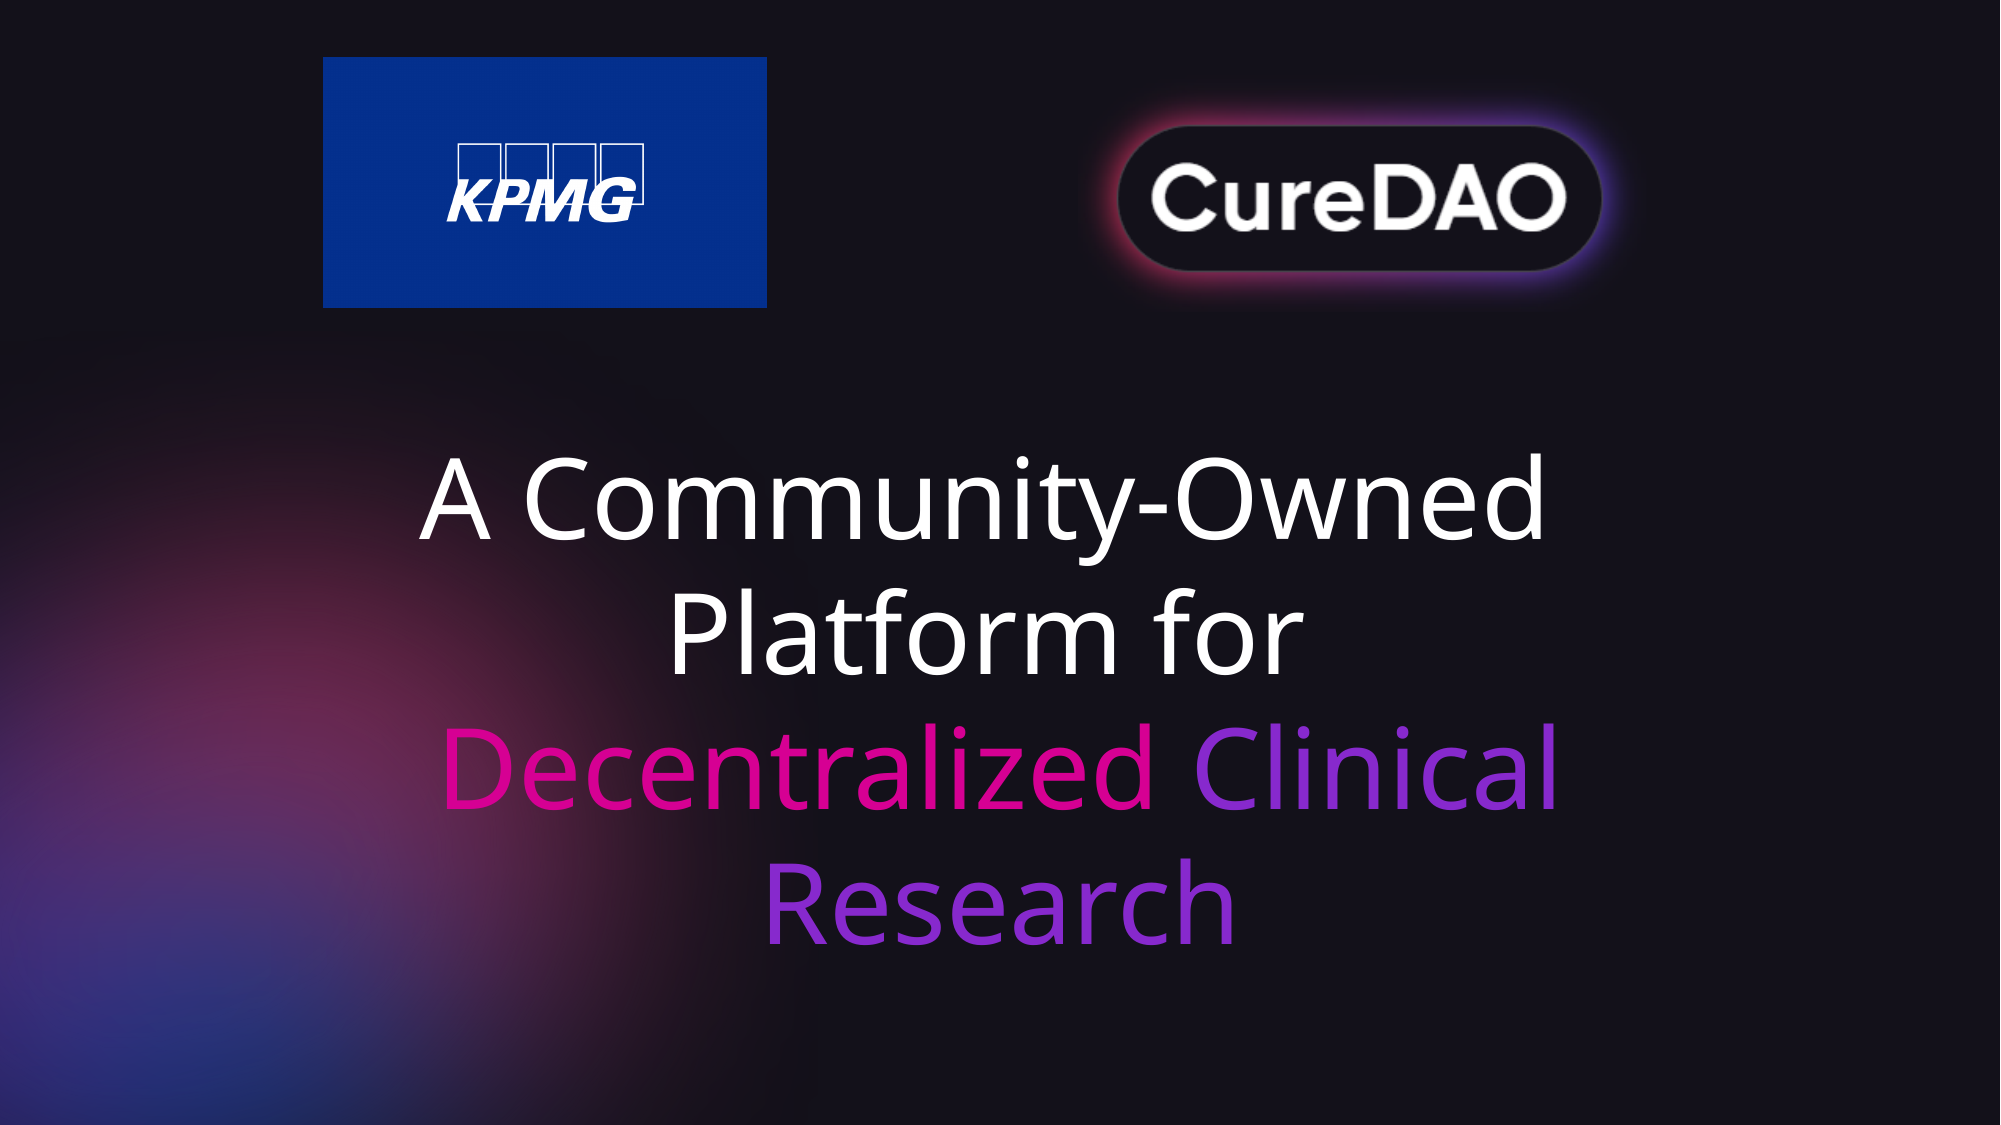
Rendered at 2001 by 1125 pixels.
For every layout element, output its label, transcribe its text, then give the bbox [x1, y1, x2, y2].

text_box A Community-Owned Platform for Decentralized Clinical Research [251, 149, 1749, 975]
picture [0, 330, 820, 1125]
picture [322, 57, 767, 308]
picture [1077, 74, 1648, 313]
